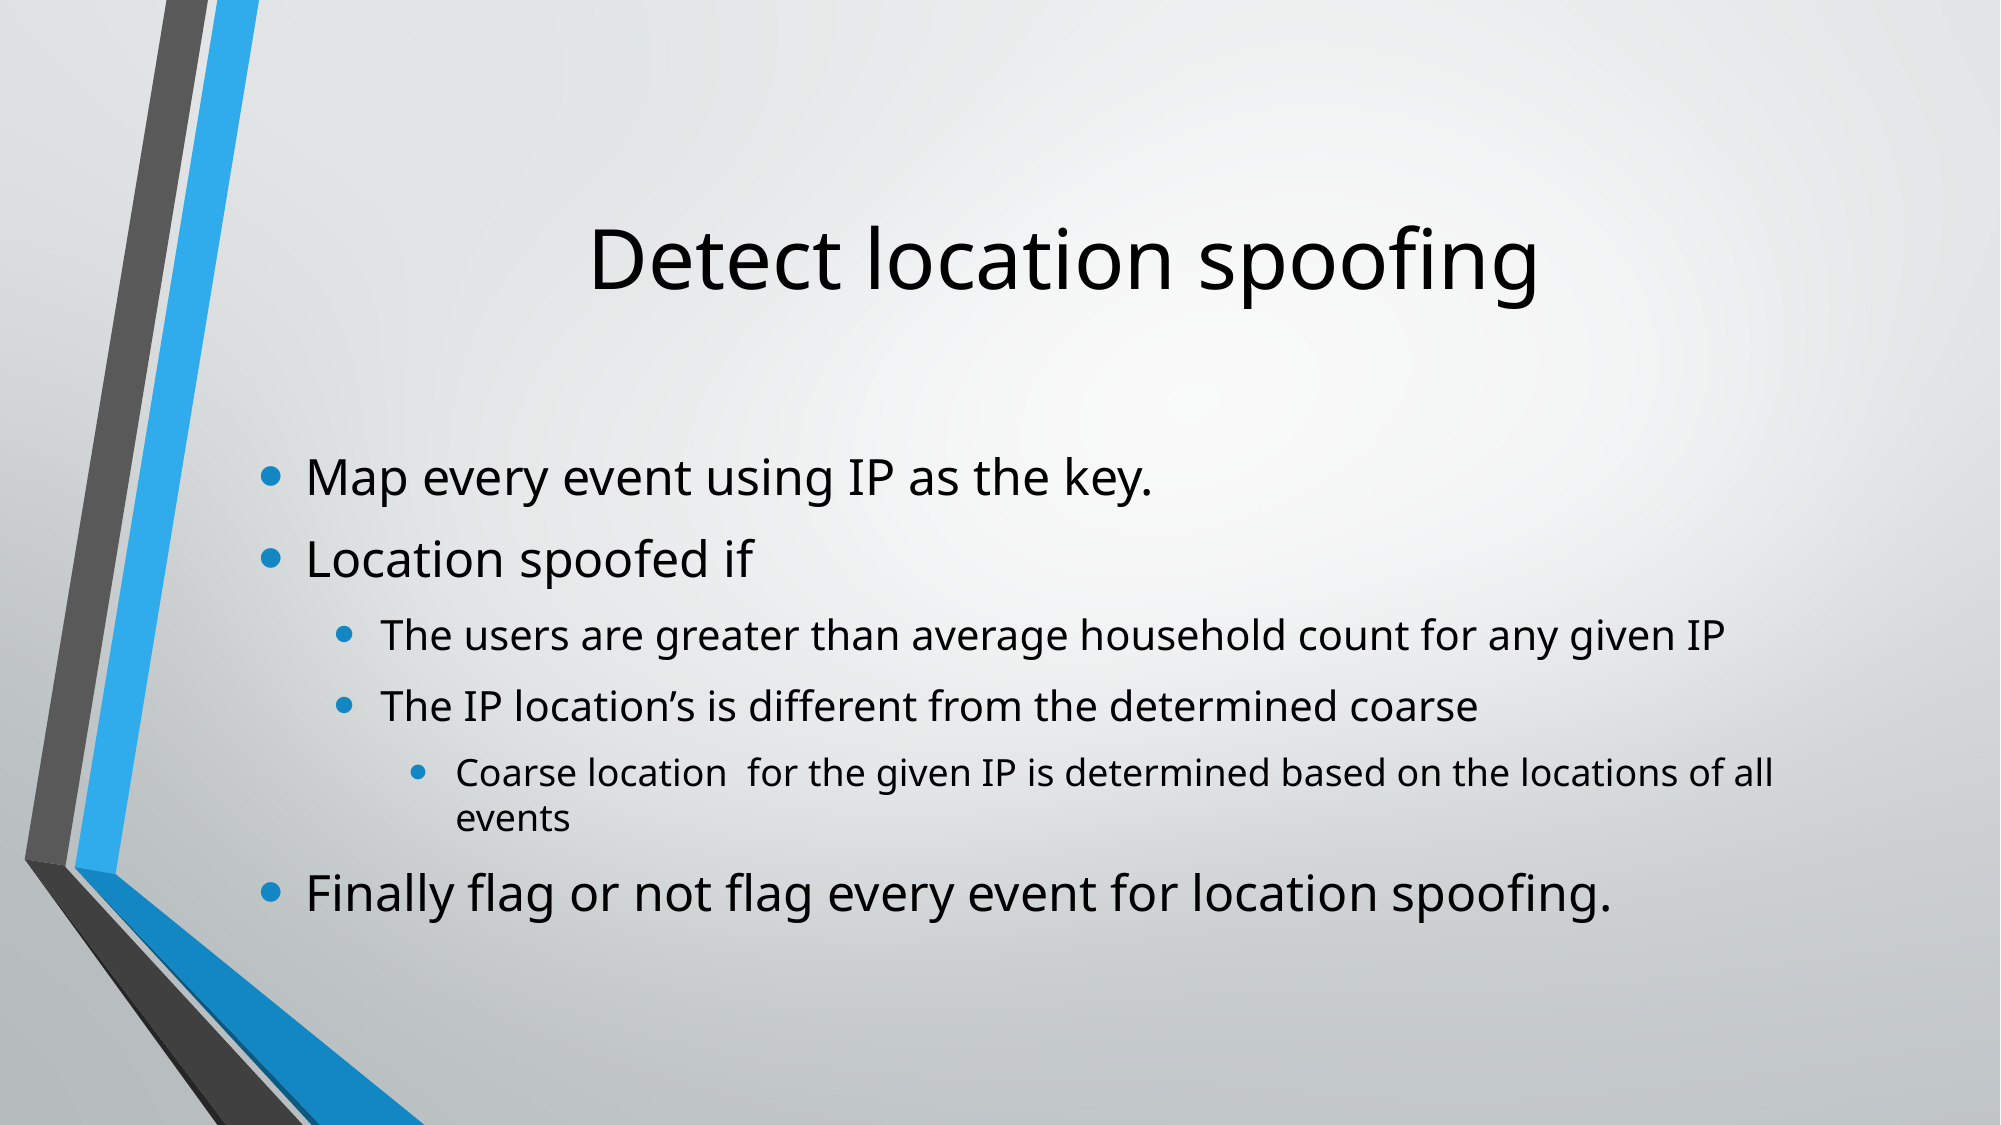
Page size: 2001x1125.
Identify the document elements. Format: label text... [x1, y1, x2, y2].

title Detect location spoofing [243, 112, 1887, 400]
list Map every event using IP as the key. Location spoofed if The users are greater than average household count for any given IP The IP location’s is different from the determined coarse Coarse location for the given IP is determined based on the locations of all events Finally flag or not flag every event for location spoofing. [243, 437, 1887, 950]
